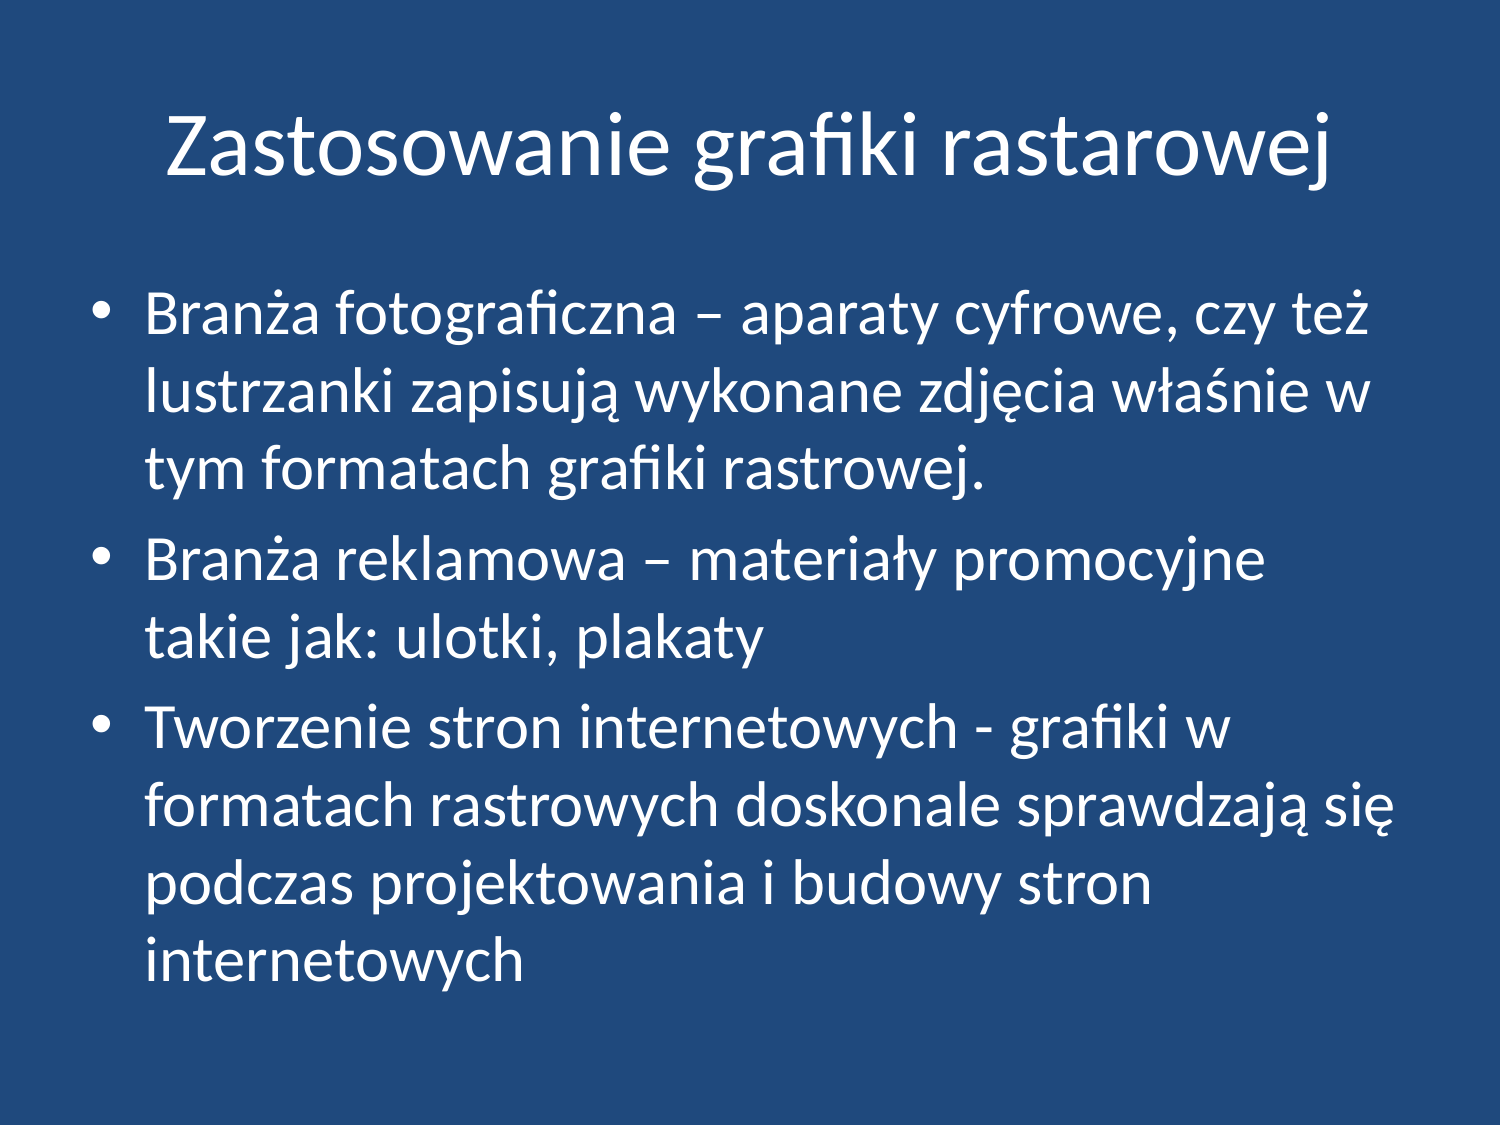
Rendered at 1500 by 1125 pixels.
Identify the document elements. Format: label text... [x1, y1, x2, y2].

list Branża fotograficzna – aparaty cyfrowe, czy też lustrzanki zapisują wykonane zdjęcia właśnie w tym formatach grafiki rastrowej. Branża reklamowa – materiały promocyjne takie jak: ulotki, plakaty Tworzenie stron internetowych - grafiki w formatach rastrowych doskonale sprawdzają się podczas projektowania i budowy stron internetowych [75, 262, 1425, 1005]
title Zastosowanie grafiki rastarowej [75, 45, 1425, 233]
